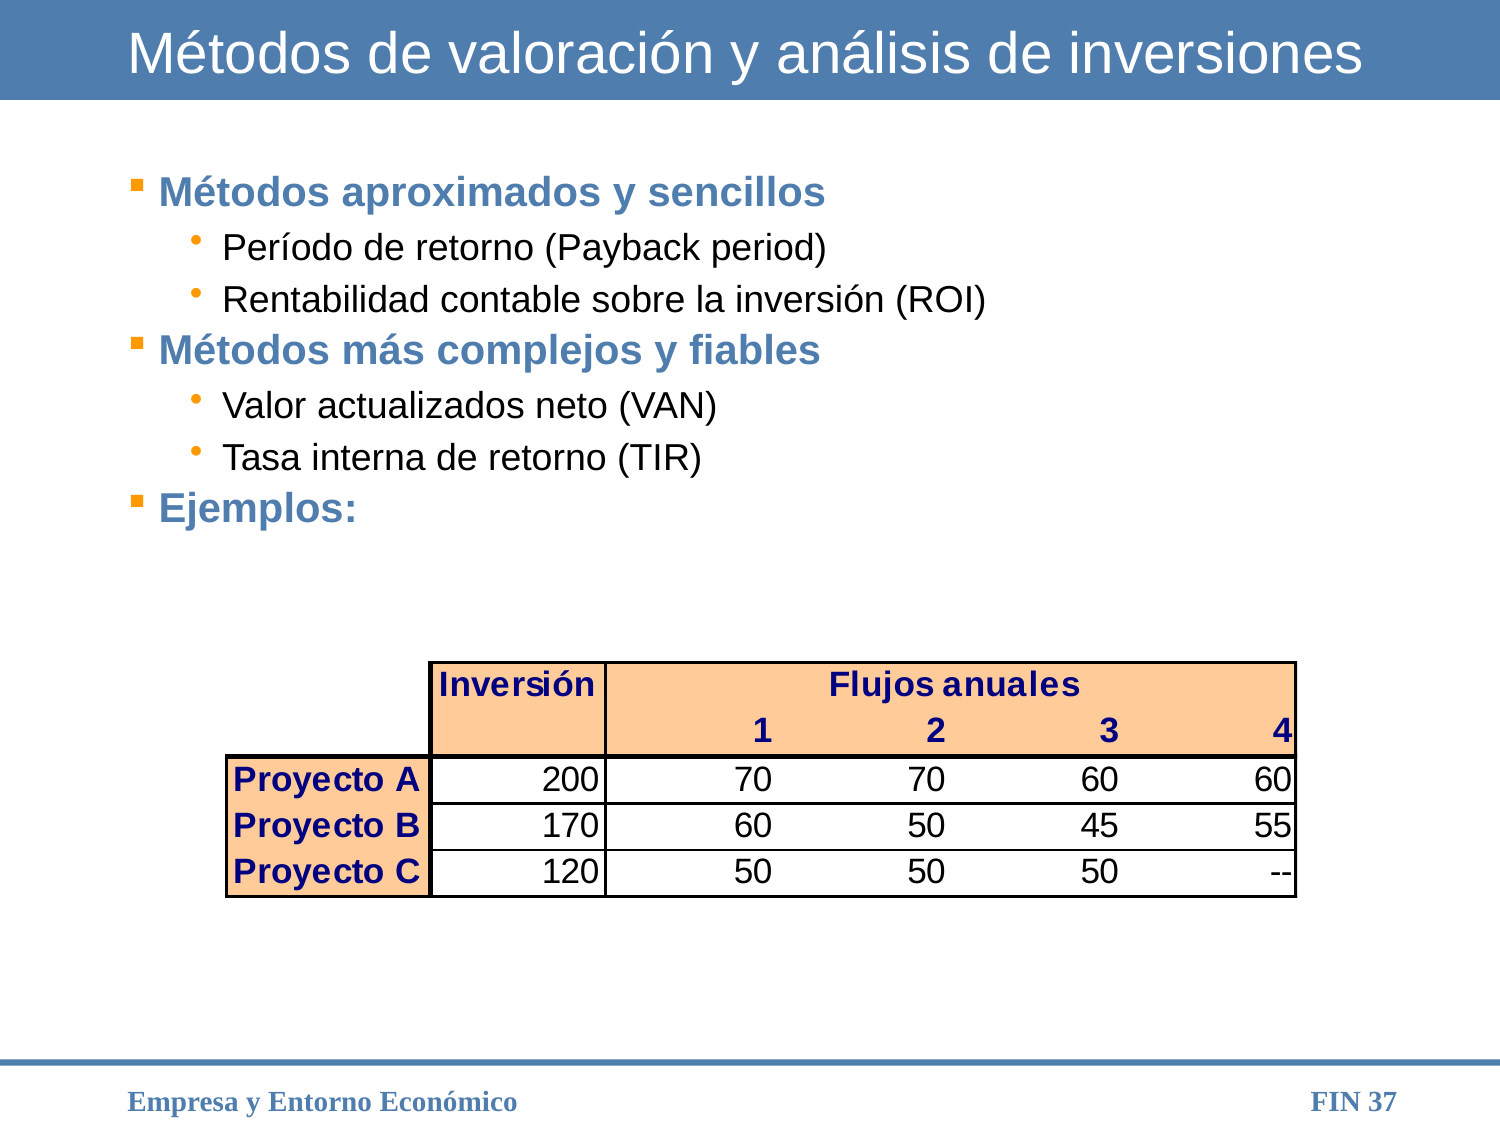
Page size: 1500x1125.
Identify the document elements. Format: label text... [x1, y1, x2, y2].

title Métodos de valoración y análisis de inversiones [112, 0, 1388, 101]
list Métodos aproximados y sencillos Período de retorno (Payback period) Rentabilidad contable sobre la inversión (ROI) Métodos más complejos y fiables Valor actualizados neto (VAN) Tasa interna de retorno (TIR) Ejemplos: [112, 162, 1388, 563]
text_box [224, 661, 1301, 901]
